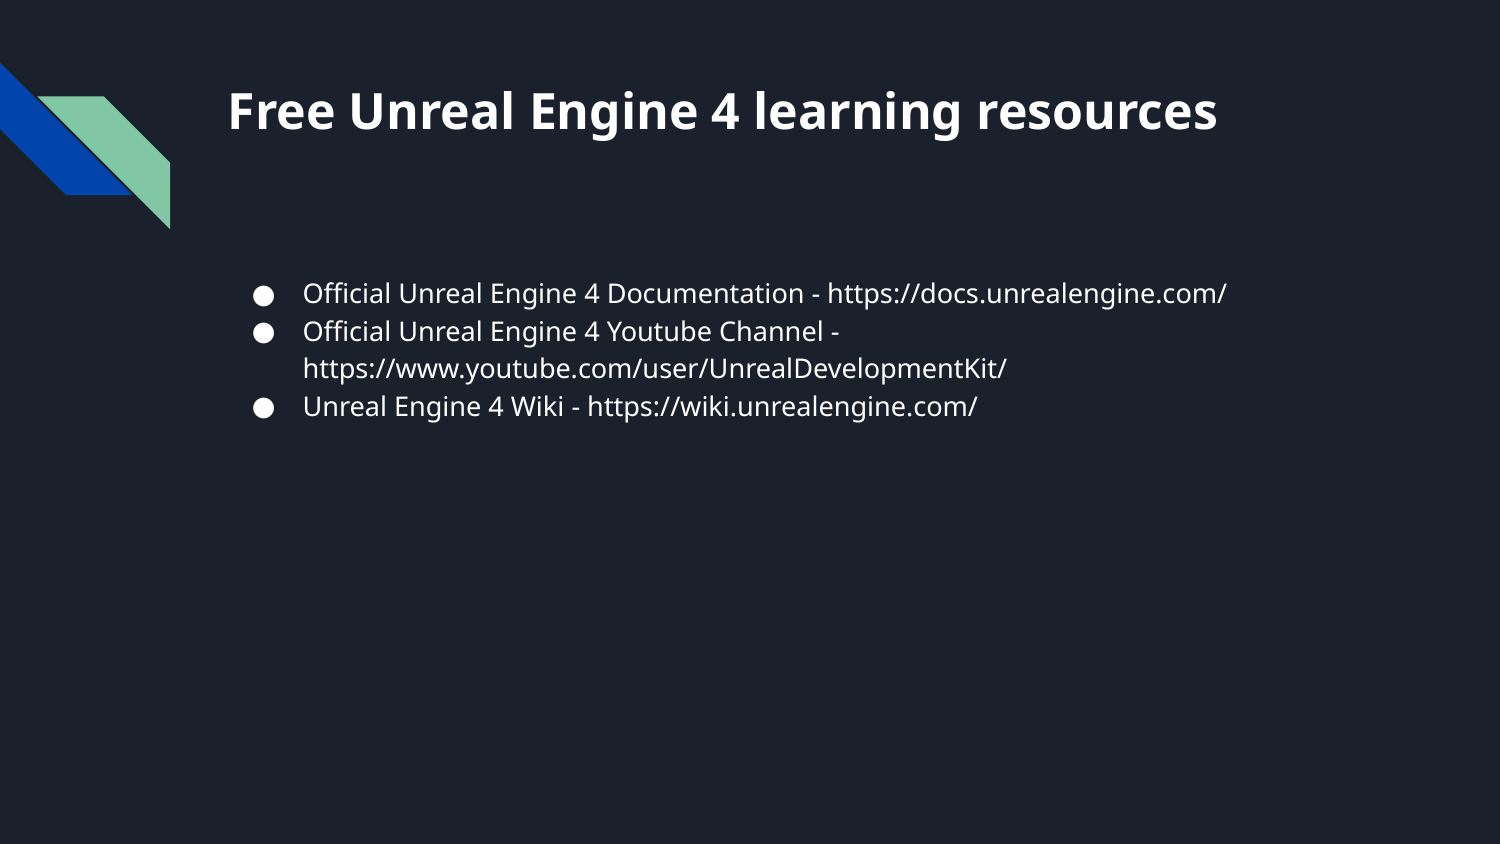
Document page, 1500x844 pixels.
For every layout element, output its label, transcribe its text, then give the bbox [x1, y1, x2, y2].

text_box Free Unreal Engine 4 learning resources [212, 64, 1368, 215]
text_box Official Unreal Engine 4 Documentation - https://docs.unrealengine.com/ Official Unreal Engine 4 Youtube Channel - https://www.youtube.com/user/UnrealDevelopmentKit/ Unreal Engine 4 Wiki - https://wiki.unrealengine.com/ [212, 257, 1368, 735]
